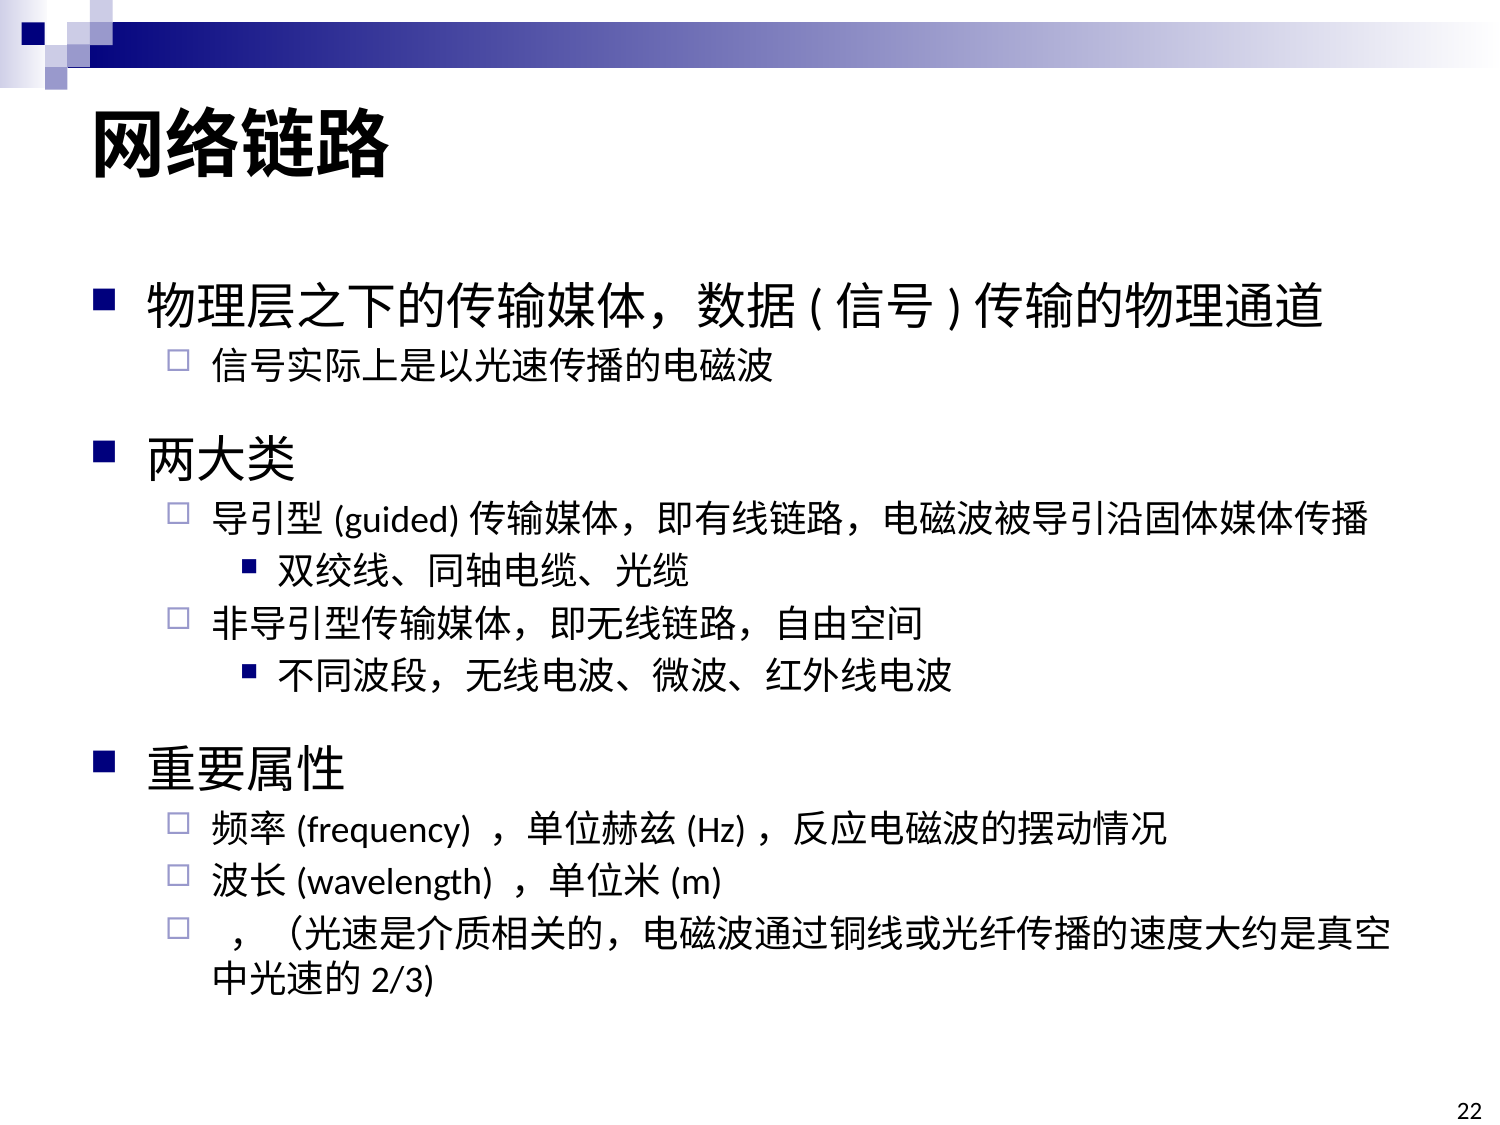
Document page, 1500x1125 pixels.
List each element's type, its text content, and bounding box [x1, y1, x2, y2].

slide_number 22 [1448, 1100, 1483, 1125]
title 网络链路 [75, 75, 1425, 209]
